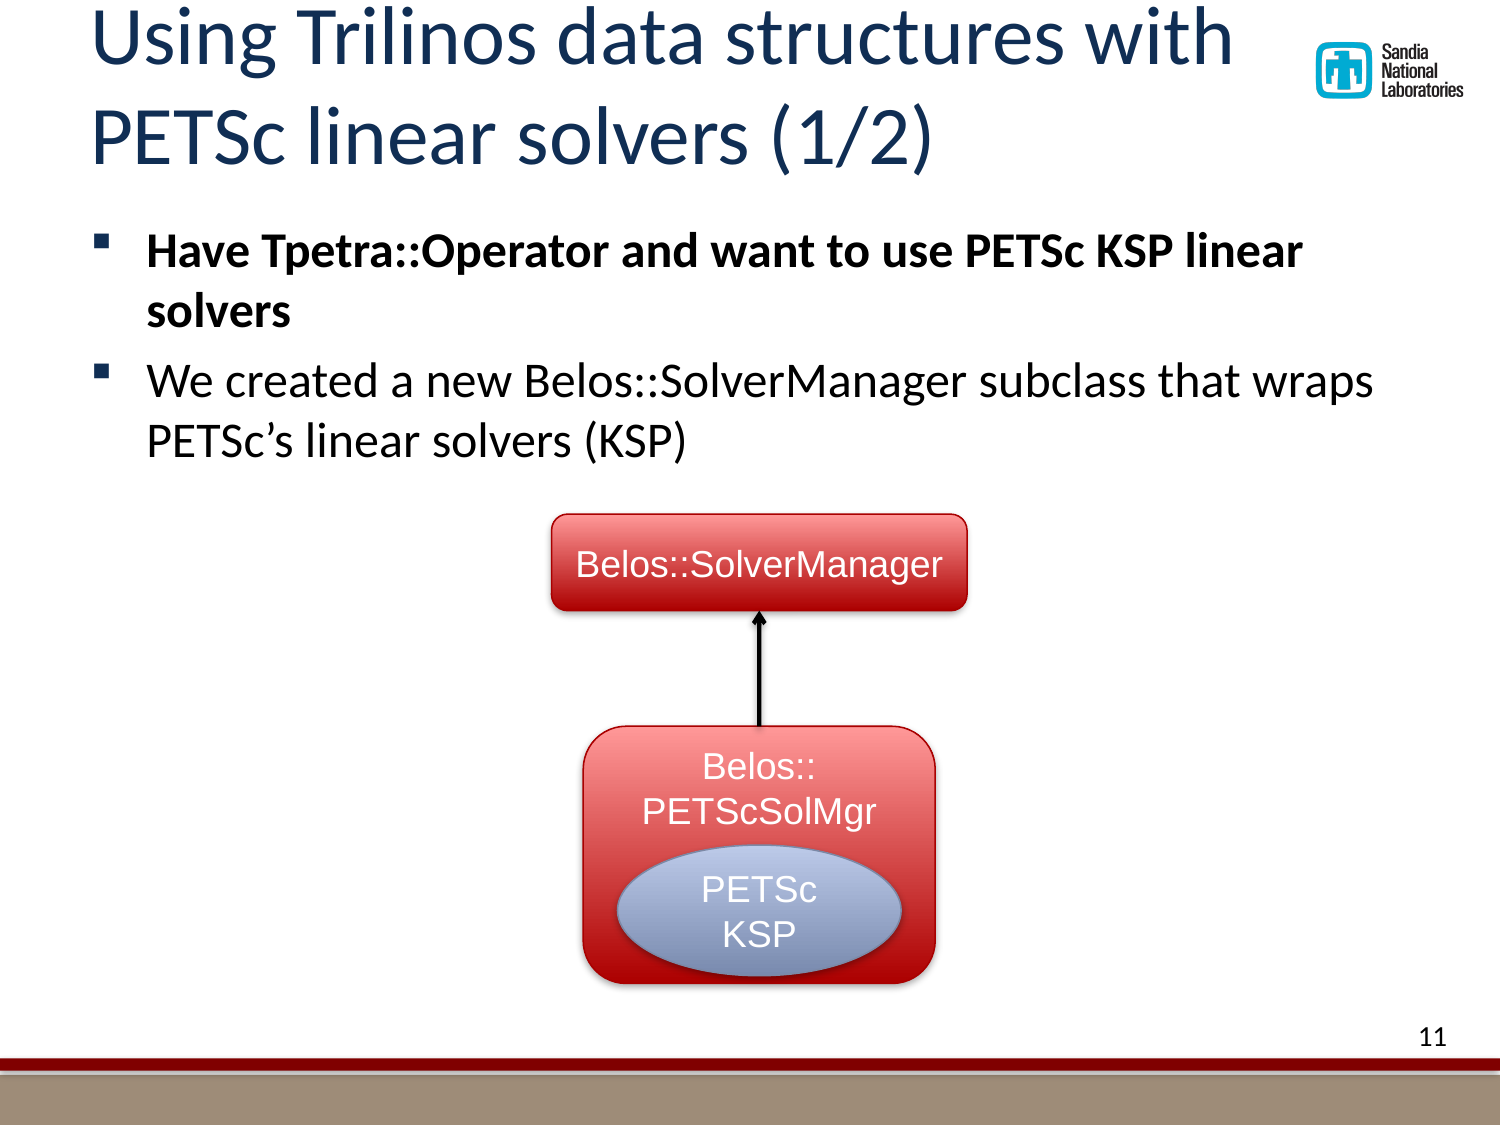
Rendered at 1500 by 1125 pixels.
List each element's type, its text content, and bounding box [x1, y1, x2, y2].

text_box Belos:: PETScSolMgr [582, 725, 936, 985]
text_box Belos::SolverManager [550, 513, 968, 612]
text_box PETSc KSP [616, 844, 902, 977]
list Have Tpetra::Operator and want to use PETSc KSP linear solvers We created a new Belos::SolverManager subclass that wraps PETSc’s linear solvers (KSP) [74, 209, 1426, 1006]
title Using Trilinos data structures with PETSc linear solvers (1/2) [74, 0, 1426, 163]
picture [1426, 37, 1467, 105]
slide_number 11 [1362, 1009, 1463, 1072]
